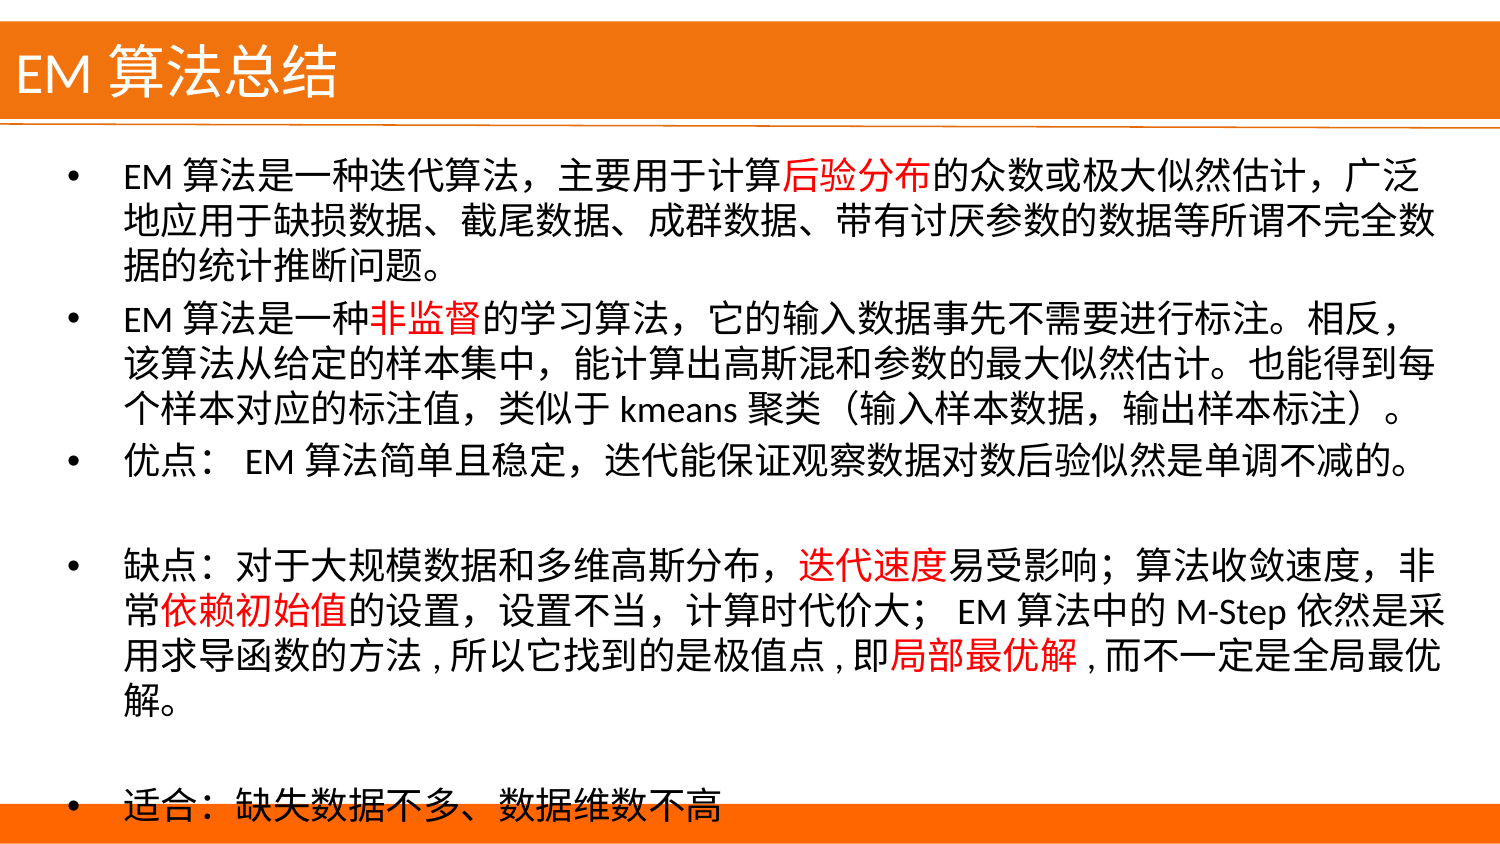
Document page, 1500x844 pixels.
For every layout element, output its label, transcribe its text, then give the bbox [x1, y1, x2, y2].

title EM算法总结 [0, 21, 1500, 119]
list EM算法是一种迭代算法，主要用于计算后验分布的众数或极大似然估计，广泛地应用于缺损数据、截尾数据、成群数据、带有讨厌参数的数据等所谓不完全数据的统计推断问题。 EM算法是一种非监督的学习算法，它的输入数据事先不需要进行标注。相反，该算法从给定的样本集中，能计算出高斯混和参数的最大似然估计。也能得到每个样本对应的标注值，类似于kmeans聚类（输入样本数据，输出样本标注）。 优点：EM算法简单且稳定，迭代能保证观察数据对数后验似然是单调不减的。 缺点：对于大规模数据和多维高斯分布，迭代速度易受影响；算法收敛速度，非常依赖初始值的设置，设置不当，计算时代价大；EM算法中的M-Step依然是采用求导函数的方法,所以它找到的是极值点,即局部最优解,而不一定是全局最优解。 适合：缺失数据不多、数据维数不高 [52, 145, 1465, 799]
